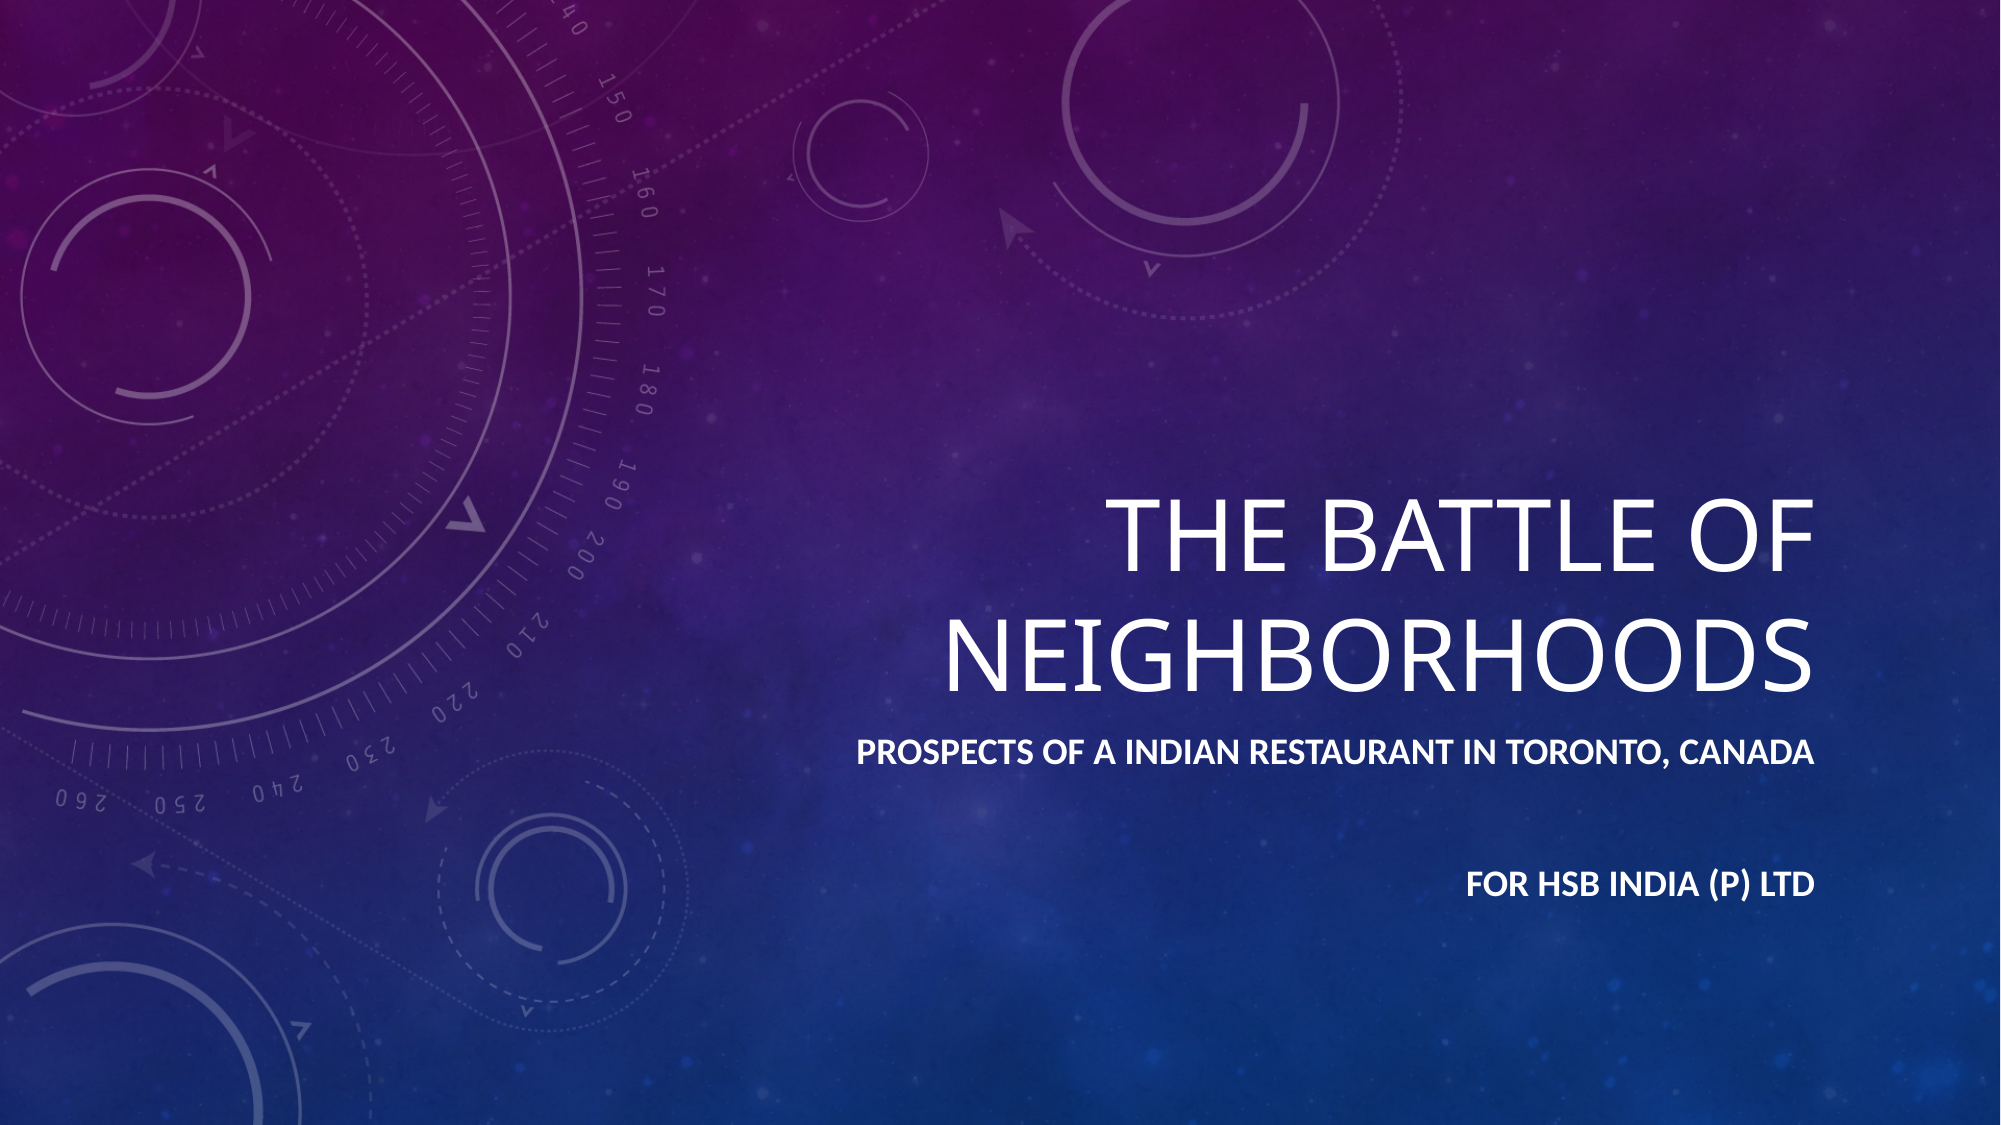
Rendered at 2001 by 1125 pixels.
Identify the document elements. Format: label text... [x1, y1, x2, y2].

title The battle of neighborhoods [650, 322, 1831, 719]
picture [0, 0, 2001, 1125]
subtitle Prospects of a Indian Restaurant in Toronto, Canada For hsb India (p) ltd [650, 719, 1831, 950]
